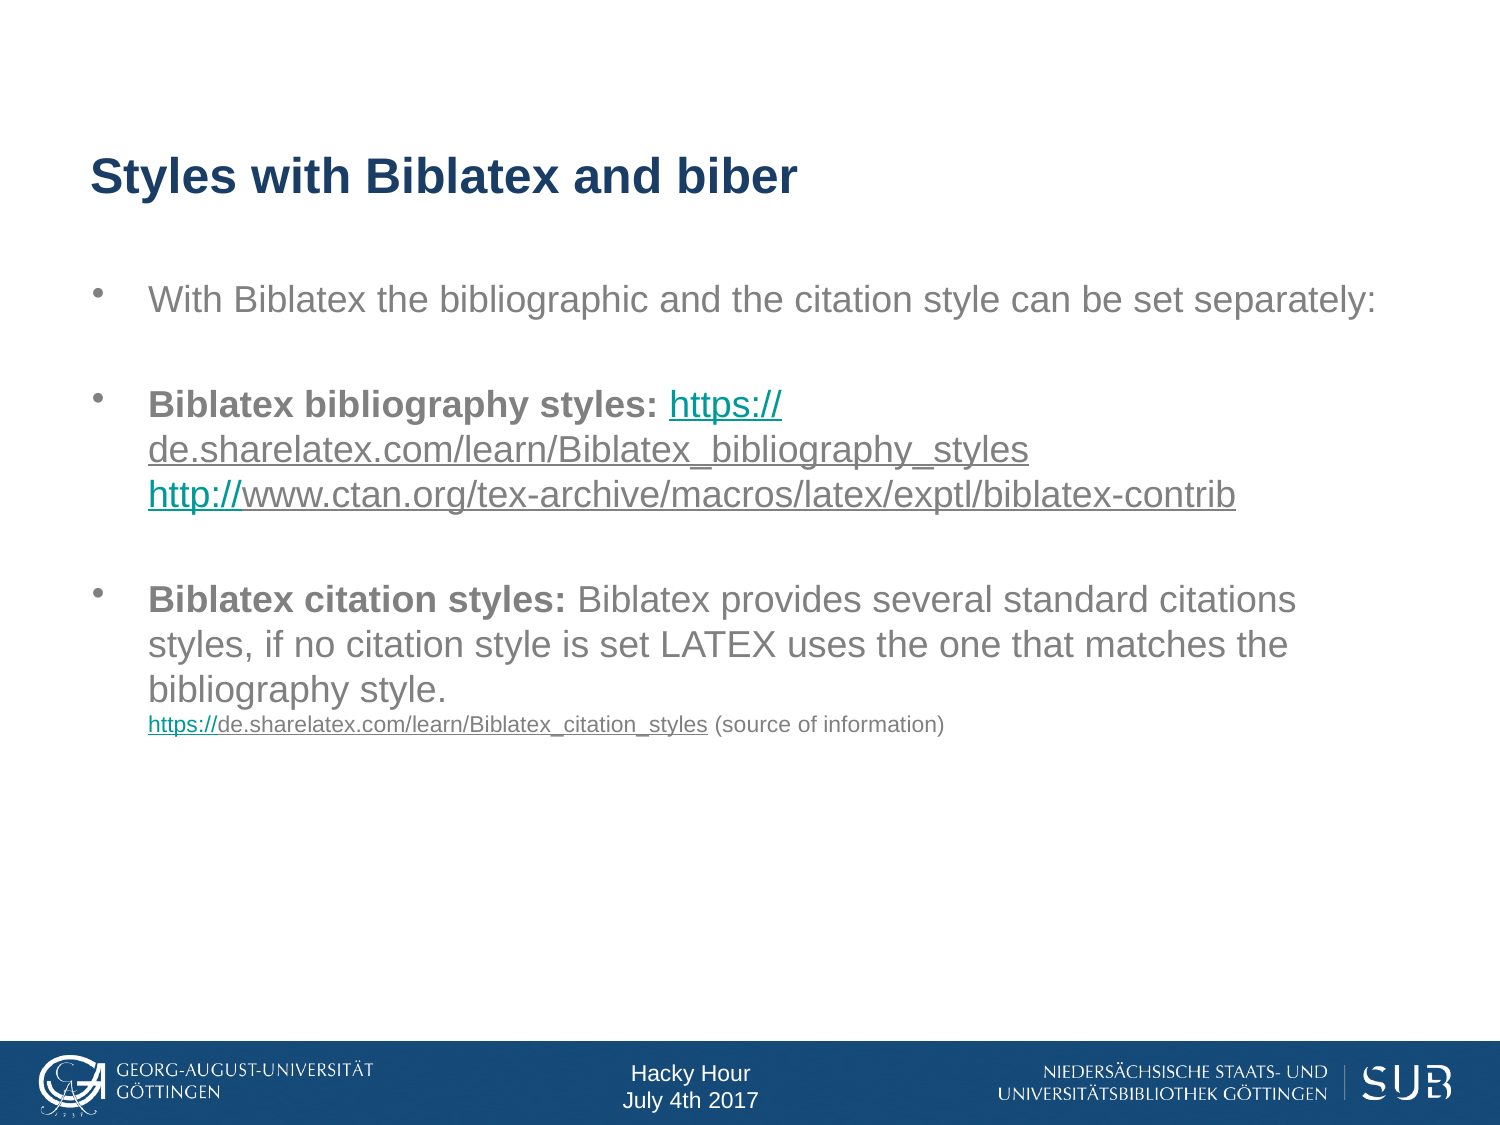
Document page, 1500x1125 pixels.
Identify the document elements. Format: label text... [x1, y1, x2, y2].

footer Hacky Hour July 4th 2017 [395, 1050, 987, 1110]
title Styles with Biblatex and biber [75, 125, 1425, 221]
picture [0, 1041, 1500, 1125]
list With Biblatex the bibliographic and the citation style can be set separately: Biblatex bibliography styles: https://de.sharelatex.com/learn/Biblatex_bibliography_styles http://www.ctan.org/tex-archive/macros/latex/exptl/biblatex-contrib Biblatex citation styles: Biblatex provides several standard citations styles, if no citation style is set LaTEX uses the one that matches the bibliography style. https://de.sharelatex.com/learn/Biblatex_citation_styles (source of information) [76, 267, 1427, 1010]
